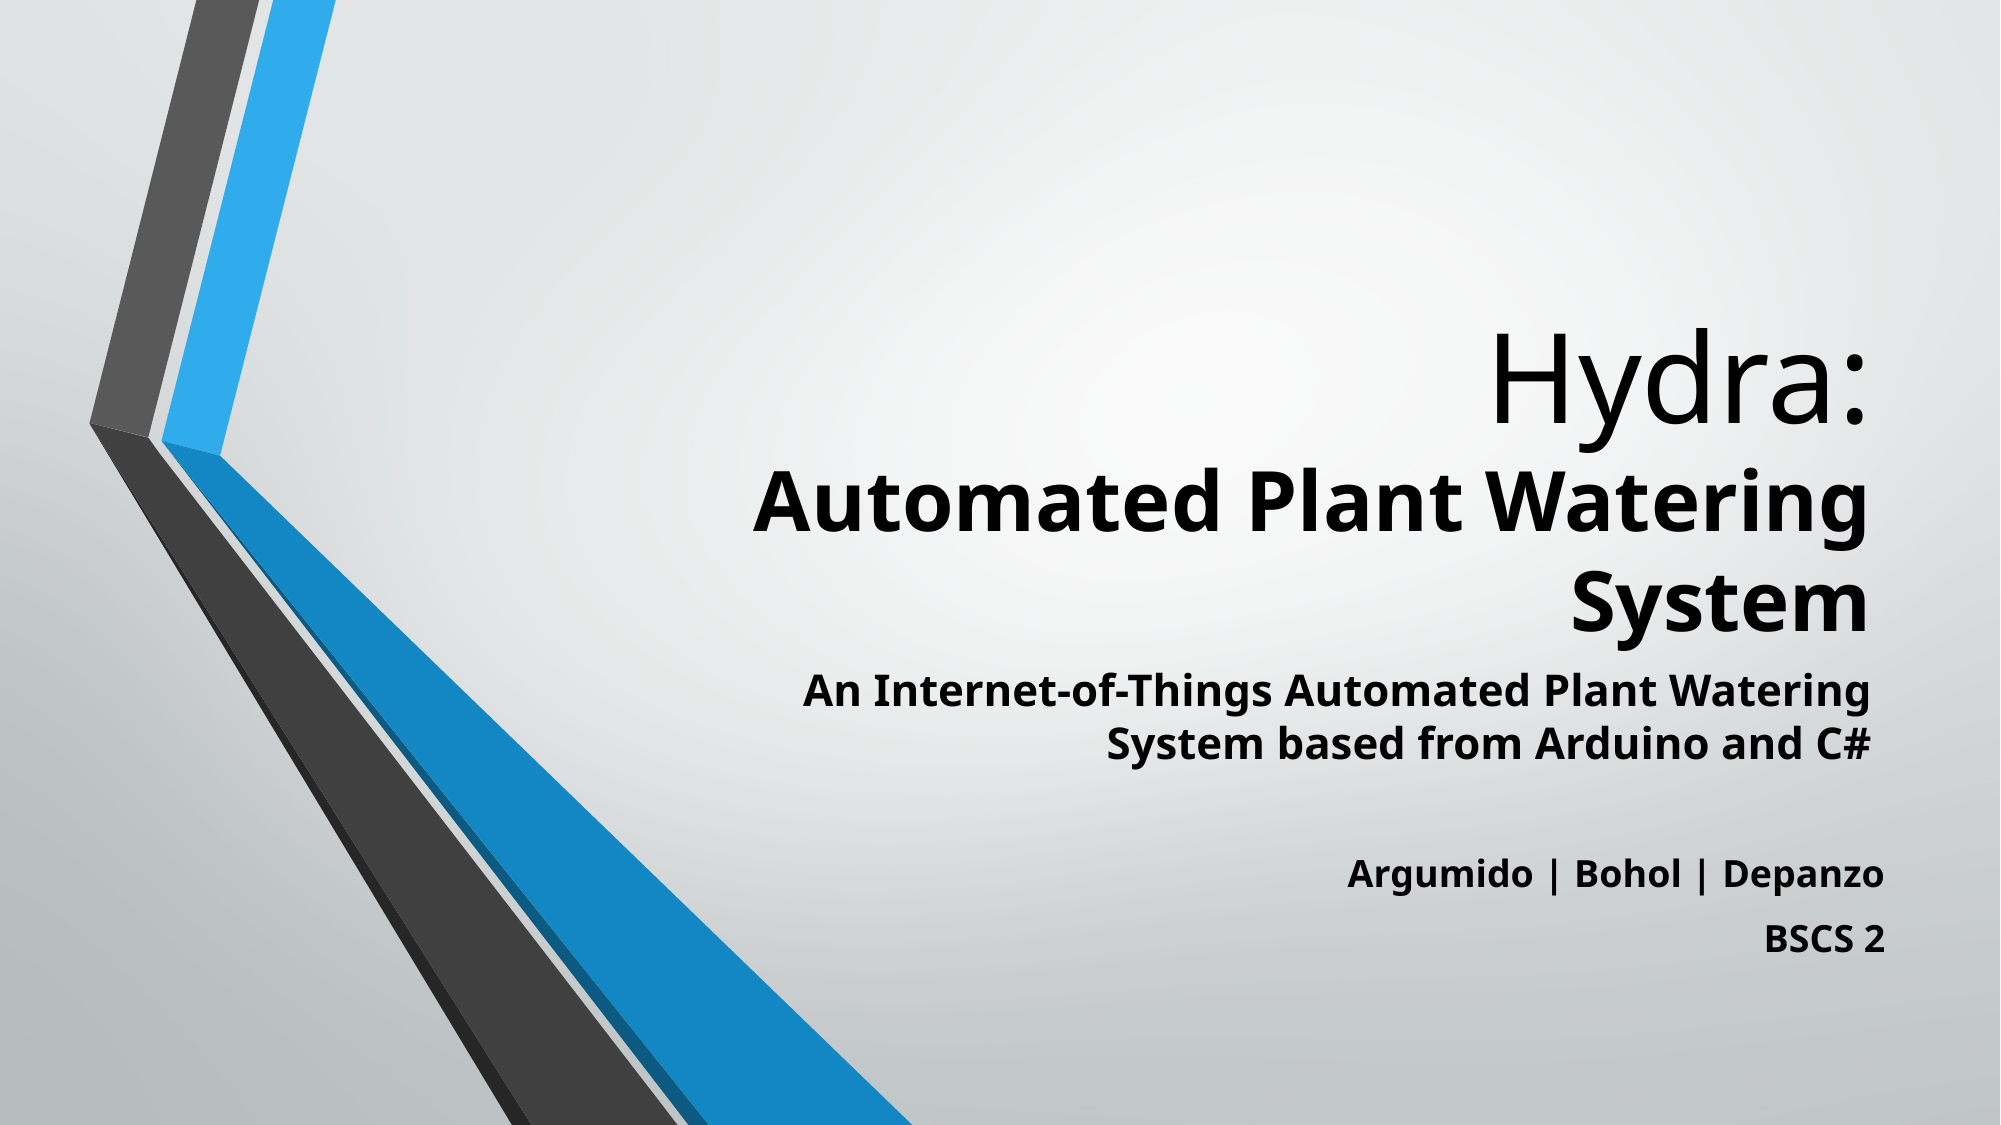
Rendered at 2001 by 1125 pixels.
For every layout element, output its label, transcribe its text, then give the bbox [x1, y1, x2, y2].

text_box Argumido | Bohol | Depanzo BSCS 2 [754, 842, 1901, 1007]
title Hydra: Automated Plant Watering System [480, 226, 1887, 656]
subtitle An Internet-of-Things Automated Plant Watering System based from Arduino and C# [740, 655, 1887, 884]
